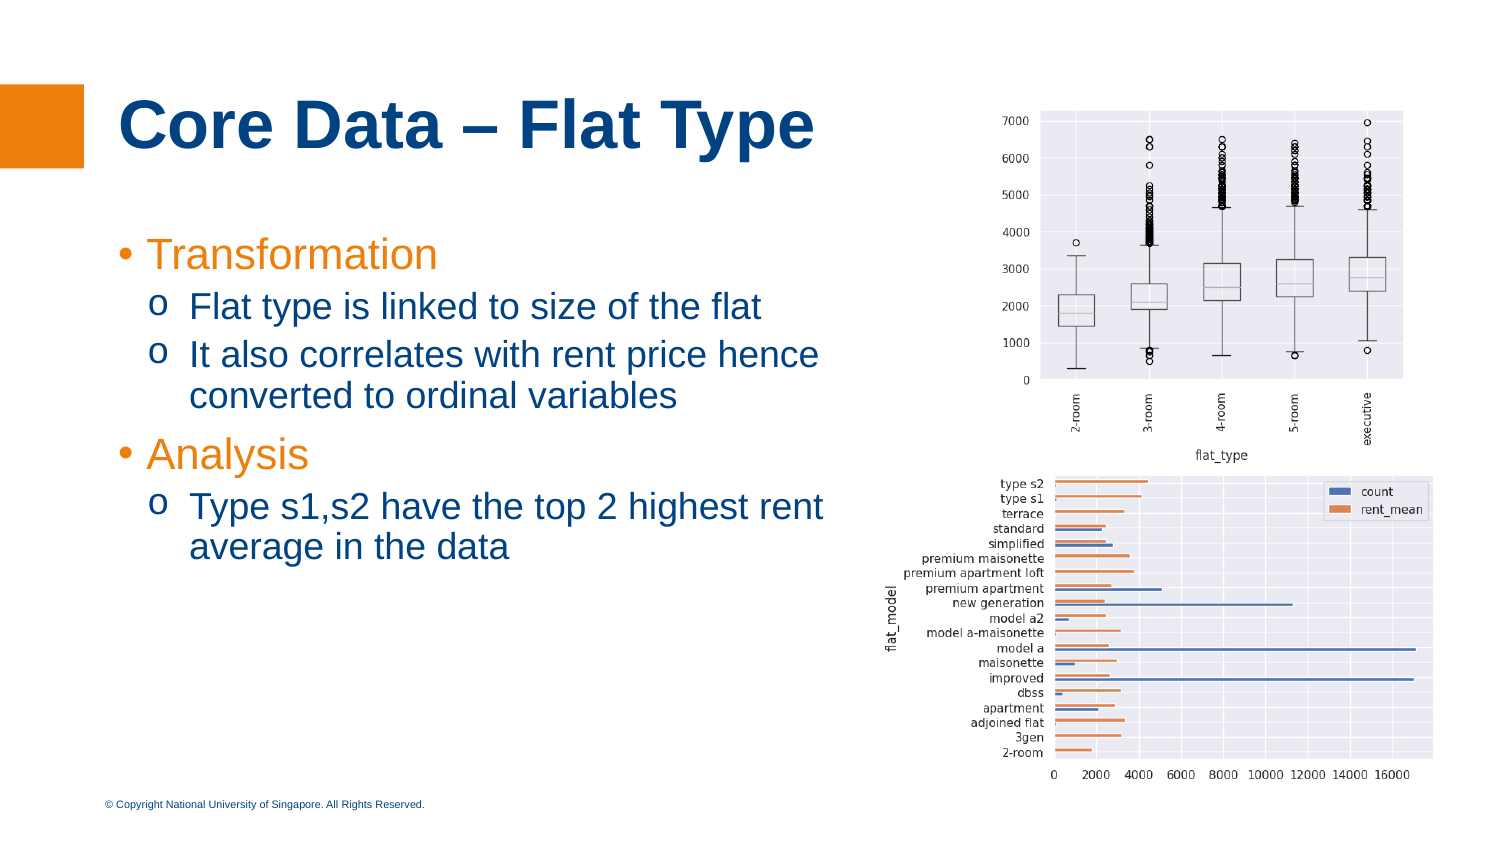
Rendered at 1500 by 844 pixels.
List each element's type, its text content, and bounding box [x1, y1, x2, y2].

title Core Data – Flat Type [103, 44, 1397, 208]
list Transformation Flat type is linked to size of the flat It also correlates with rent price hence converted to ordinal variables Analysis Type s1,s2 have the top 2 highest rent average in the data [103, 224, 964, 675]
picture [877, 102, 1442, 788]
